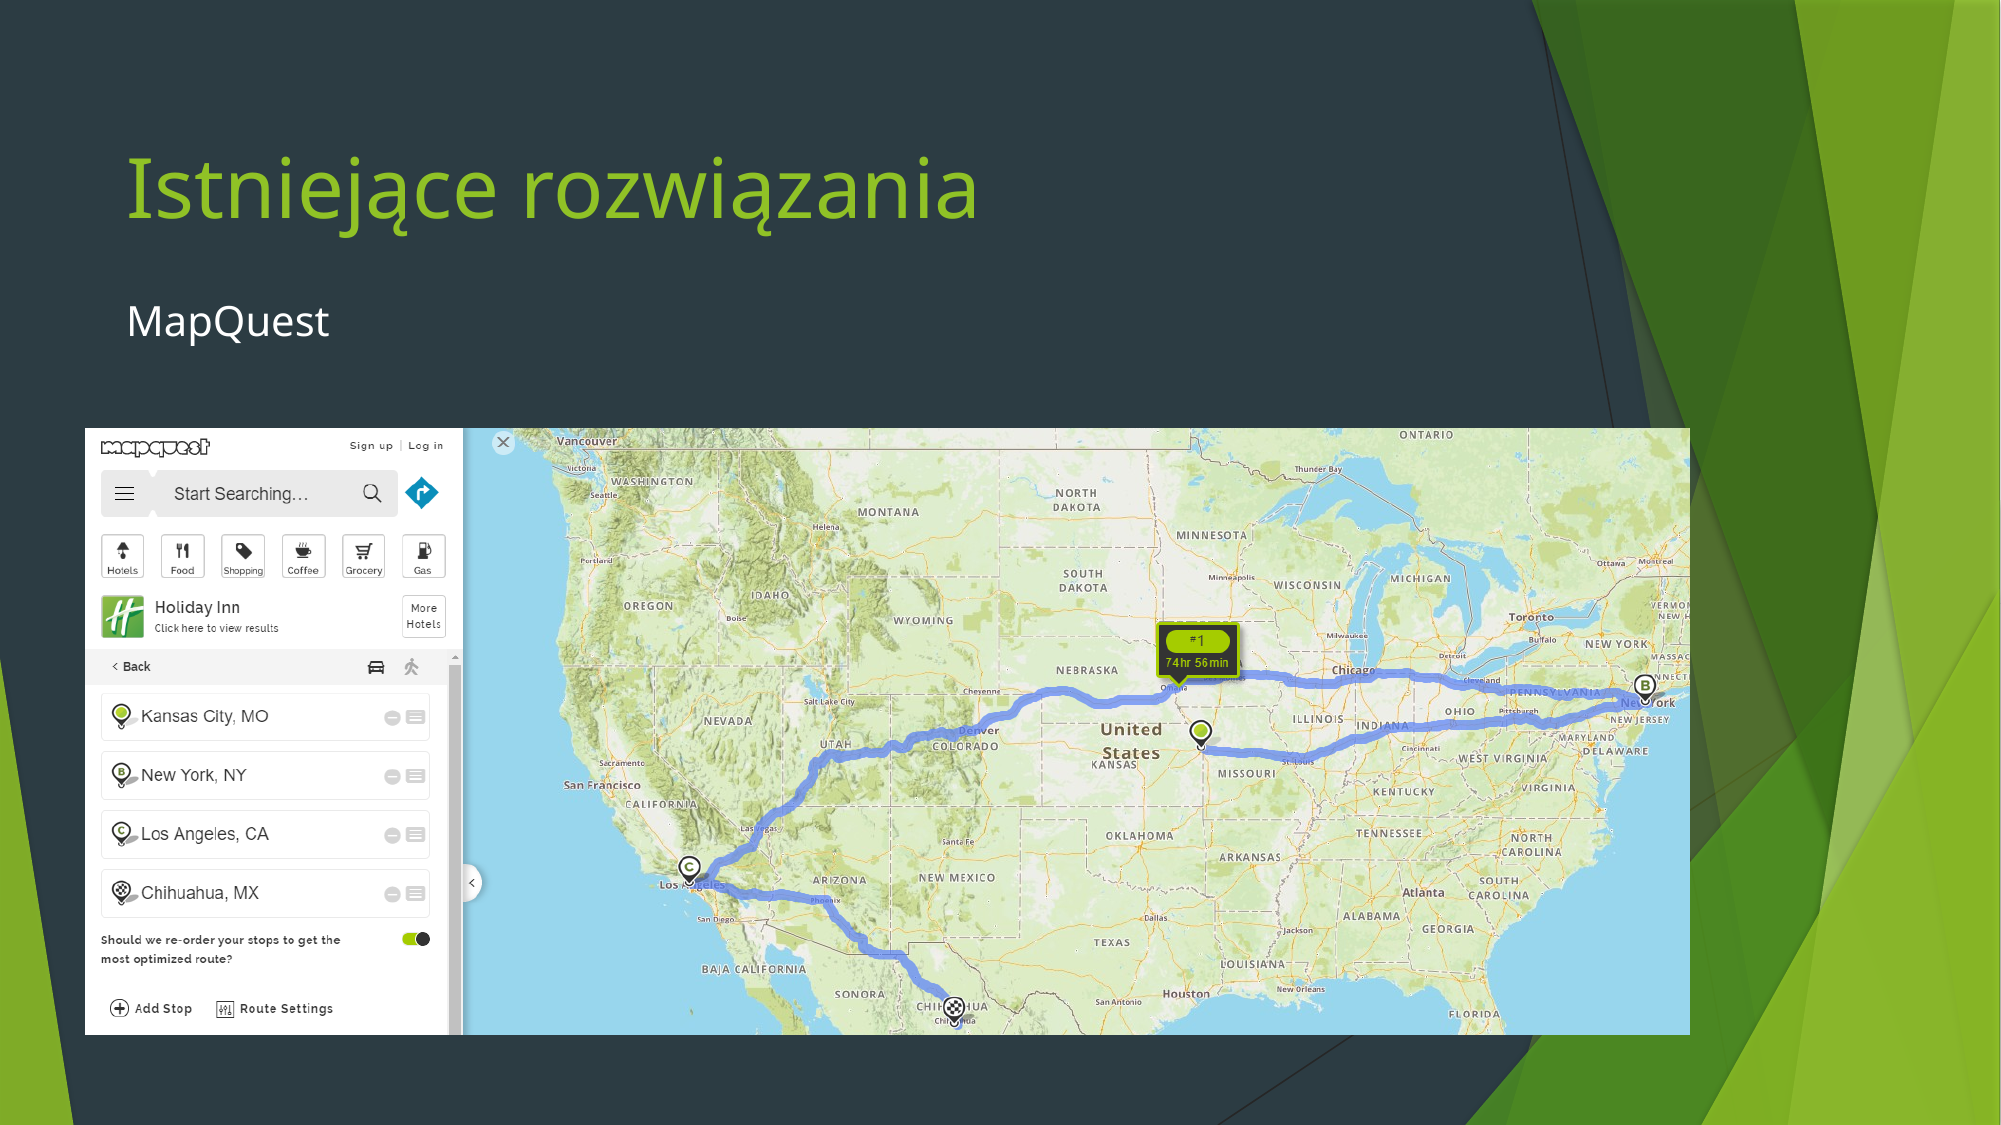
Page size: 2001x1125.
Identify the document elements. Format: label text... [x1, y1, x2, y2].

list MapQuest [111, 287, 1522, 427]
picture [84, 427, 1690, 1036]
title Istniejące rozwiązania [111, 101, 1522, 243]
